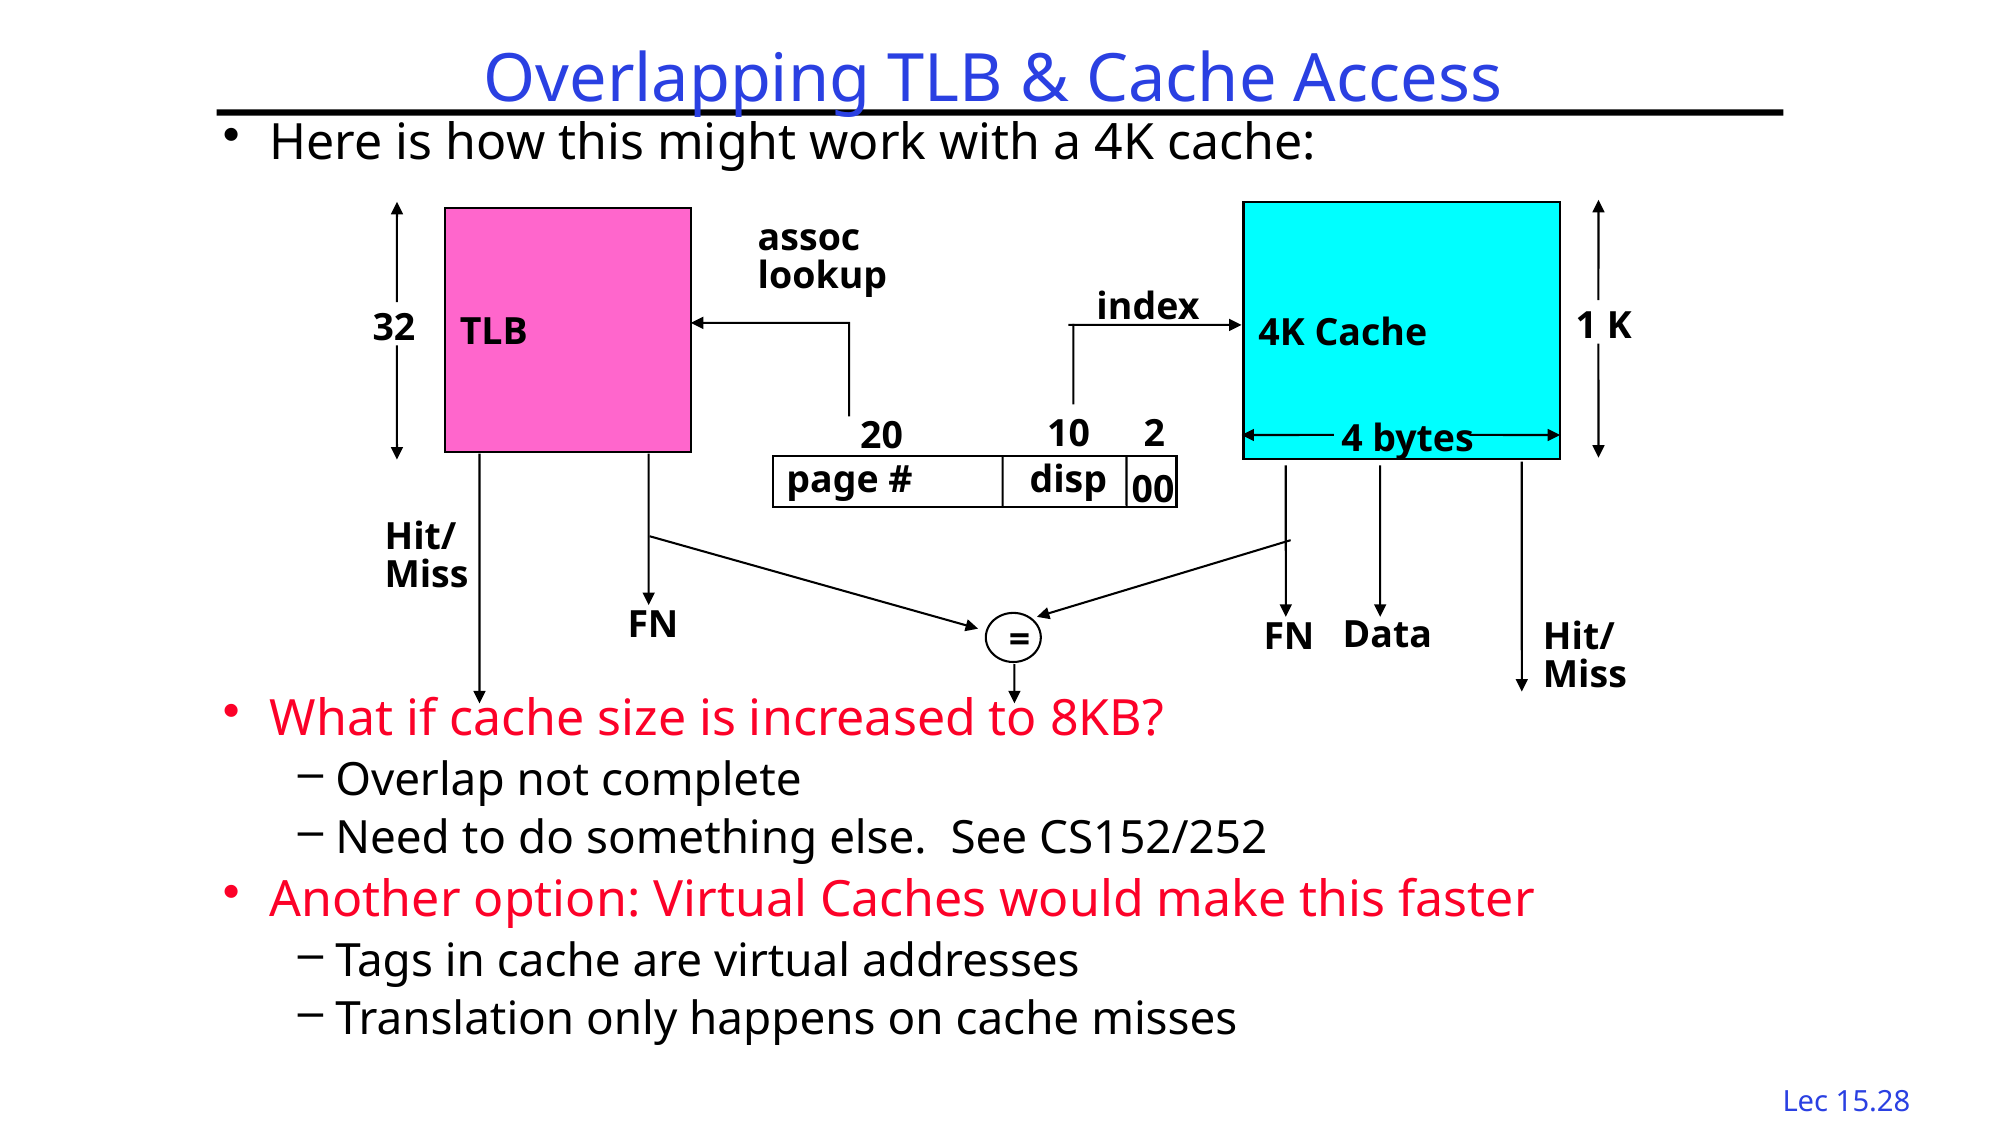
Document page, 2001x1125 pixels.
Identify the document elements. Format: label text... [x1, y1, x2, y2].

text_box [362, 199, 1645, 704]
title Overlapping TLB & Cache Access [412, 50, 1575, 111]
list Here is how this might work with a 4K cache: What if cache size is increased to 8KB? Overlap not complete Need to do something else. See CS152/252 Another option: Virtual Caches would make this faster Tags in cache are virtual addresses Translation only happens on cache misses [212, 112, 1763, 1049]
